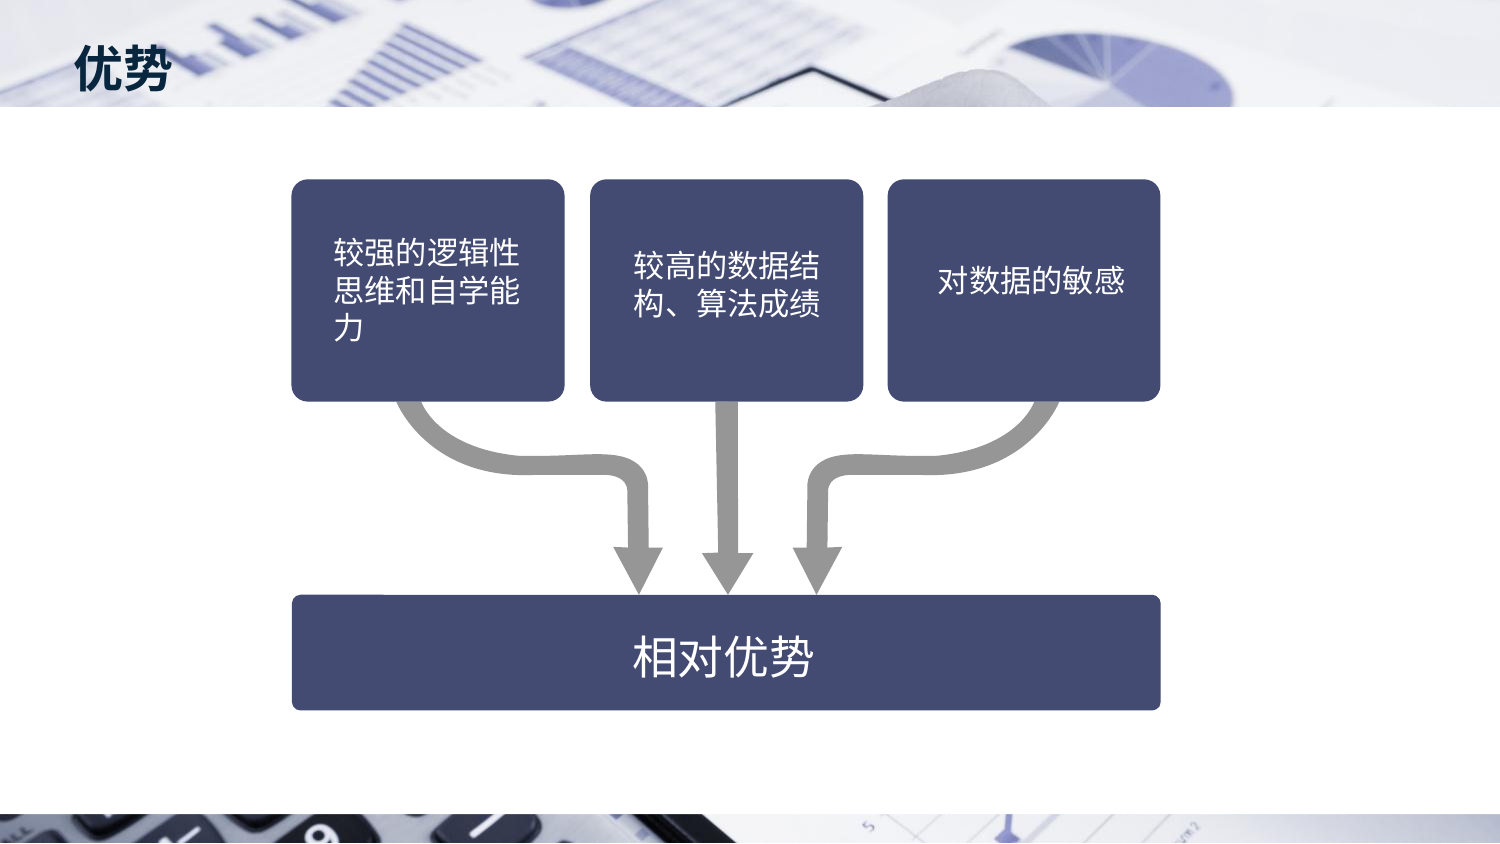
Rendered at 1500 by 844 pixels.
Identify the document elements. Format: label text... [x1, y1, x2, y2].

text_box [701, 402, 754, 595]
text_box [291, 594, 1161, 711]
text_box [887, 179, 1161, 402]
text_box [291, 179, 565, 402]
title 优势 [58, 19, 1292, 106]
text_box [590, 179, 864, 402]
text_box 相对优势 [487, 622, 961, 691]
picture [0, 815, 1500, 843]
text_box [792, 402, 1060, 595]
text_box [396, 402, 663, 595]
picture [0, 0, 1500, 107]
